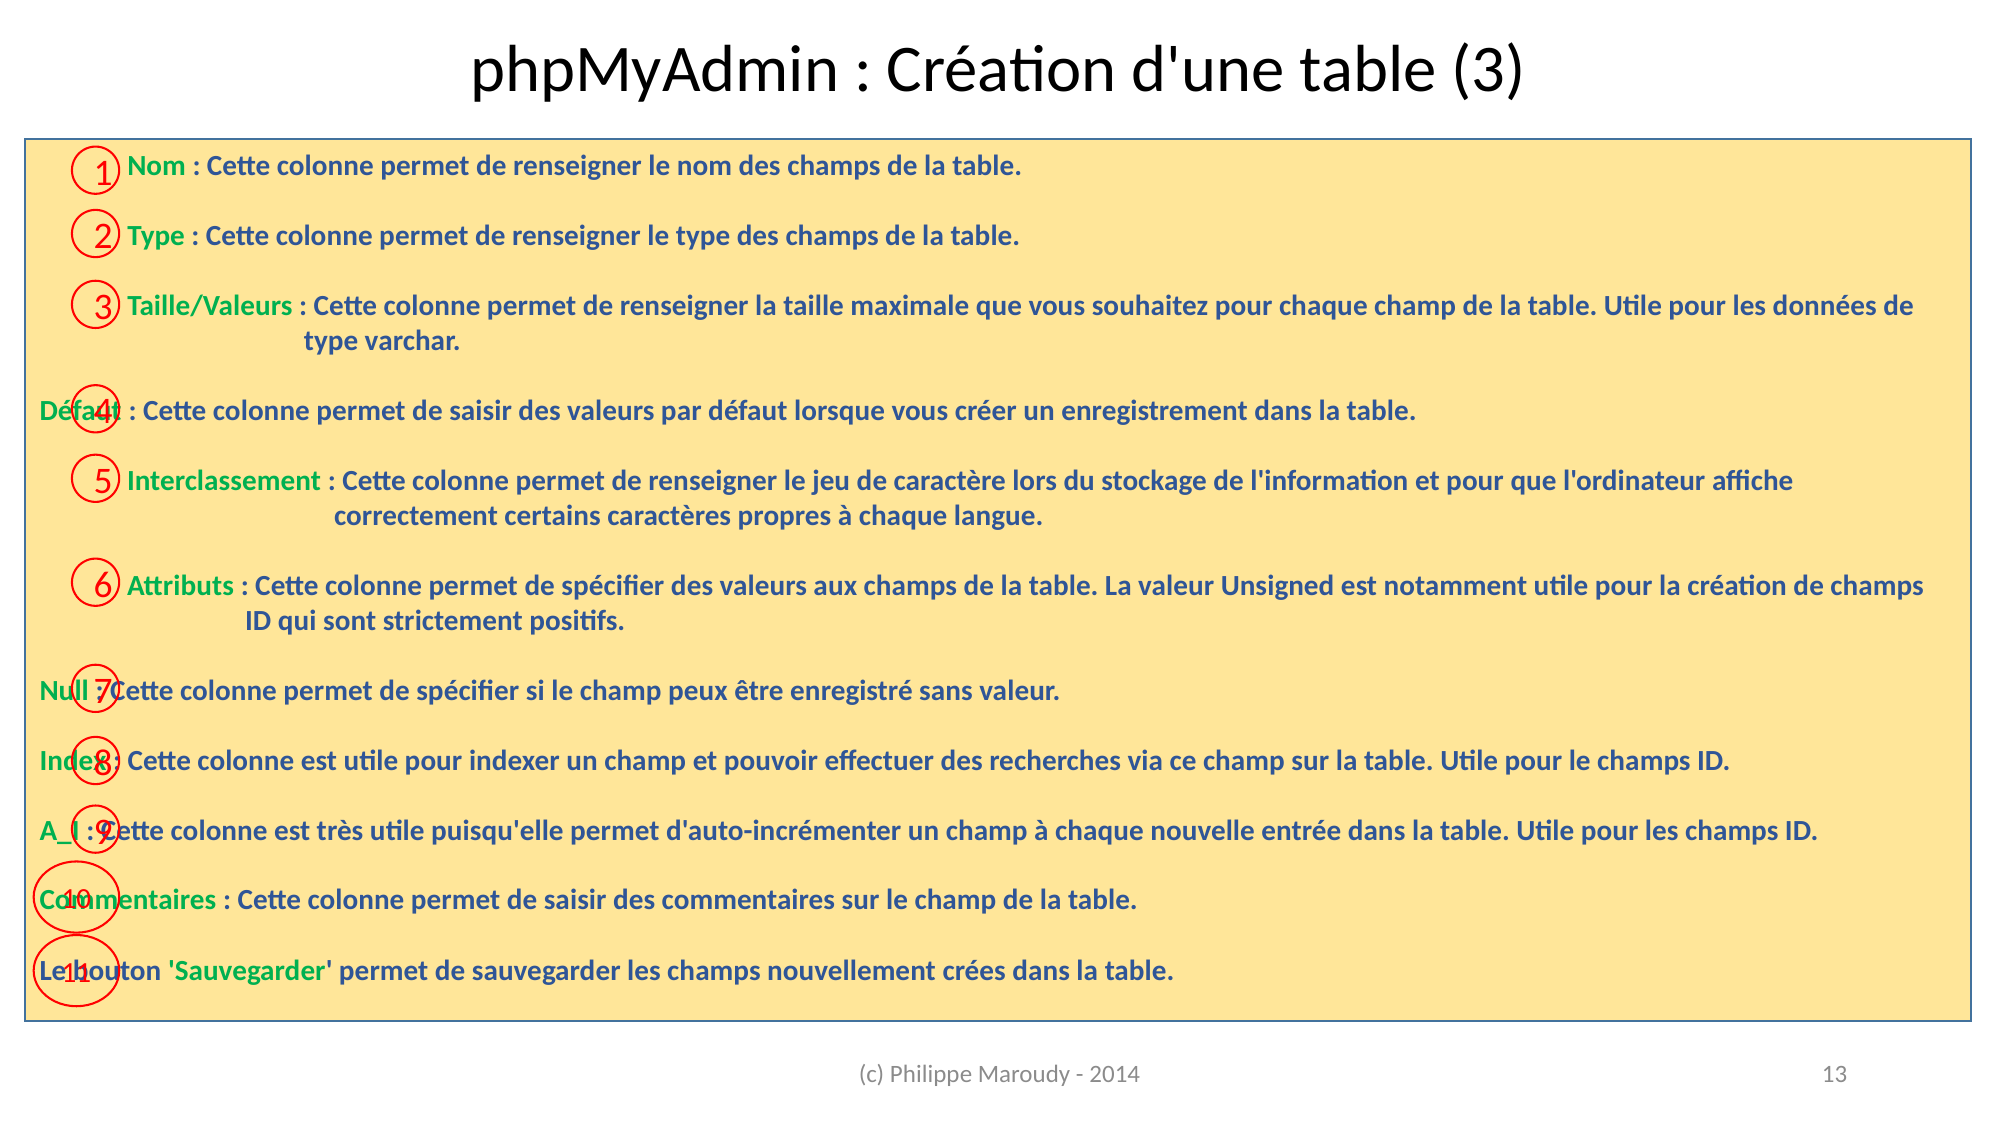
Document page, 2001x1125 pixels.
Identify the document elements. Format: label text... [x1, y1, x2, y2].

footer (c) Philippe Maroudy - 2014 [662, 1042, 1338, 1103]
text_box 1 [70, 145, 121, 195]
text_box 4 [70, 384, 121, 434]
text_box phpMyAdmin : Création d'une table (3) [291, 17, 1705, 112]
text_box 11 [32, 933, 121, 1008]
text_box 7 [70, 663, 121, 714]
text_box 2 [70, 208, 121, 259]
text_box 9 [70, 804, 121, 854]
text_box Nom : Cette colonne permet de renseigner le nom des champs de la table. Type : Cette colonne permet de renseigner le type des champs de la table. Taille/Valeurs : Cette colonne permet de renseigner la taille maximale que vous souhaitez pour chaque champ de la table. Utile pour les données de type varchar. Défaut : Cette colonne permet de saisir des valeurs par défaut lorsque vous créer un enregistrement dans la table. Interclassement : Cette colonne permet de renseigner le jeu de caractère lors du stockage de l'information et pour que l'ordinateur affiche correctement certains caractères propres à chaque langue. Attributs : Cette colonne permet de spécifier des valeurs aux champs de la table. La valeur Unsigned est notamment utile pour la création de champs ID qui sont strictement positifs. Null : Cette colonne permet de spécifier si le champ peux être enregistré sans valeur. Index : Cette colonne est utile pour indexer un champ et pouvoir effectuer des recherches via ce champ sur la table. Utile pour le champs ID. A_I : Cette colonne est très utile puisqu'elle permet d'auto-incrémenter un champ à chaque nouvelle entrée dans la table. Utile pour les champs ID. Commentaires : Cette colonne permet de saisir des commentaires sur le champ de la table. Le bouton 'Sauvegarder' permet de sauvegarder les champs nouvellement crées dans la table. [24, 138, 1972, 1022]
text_box 5 [70, 453, 121, 503]
text_box 6 [70, 557, 121, 607]
text_box 3 [70, 279, 121, 330]
text_box 10 [32, 860, 121, 934]
slide_number 13 [1412, 1042, 1863, 1103]
text_box 8 [70, 735, 121, 786]
